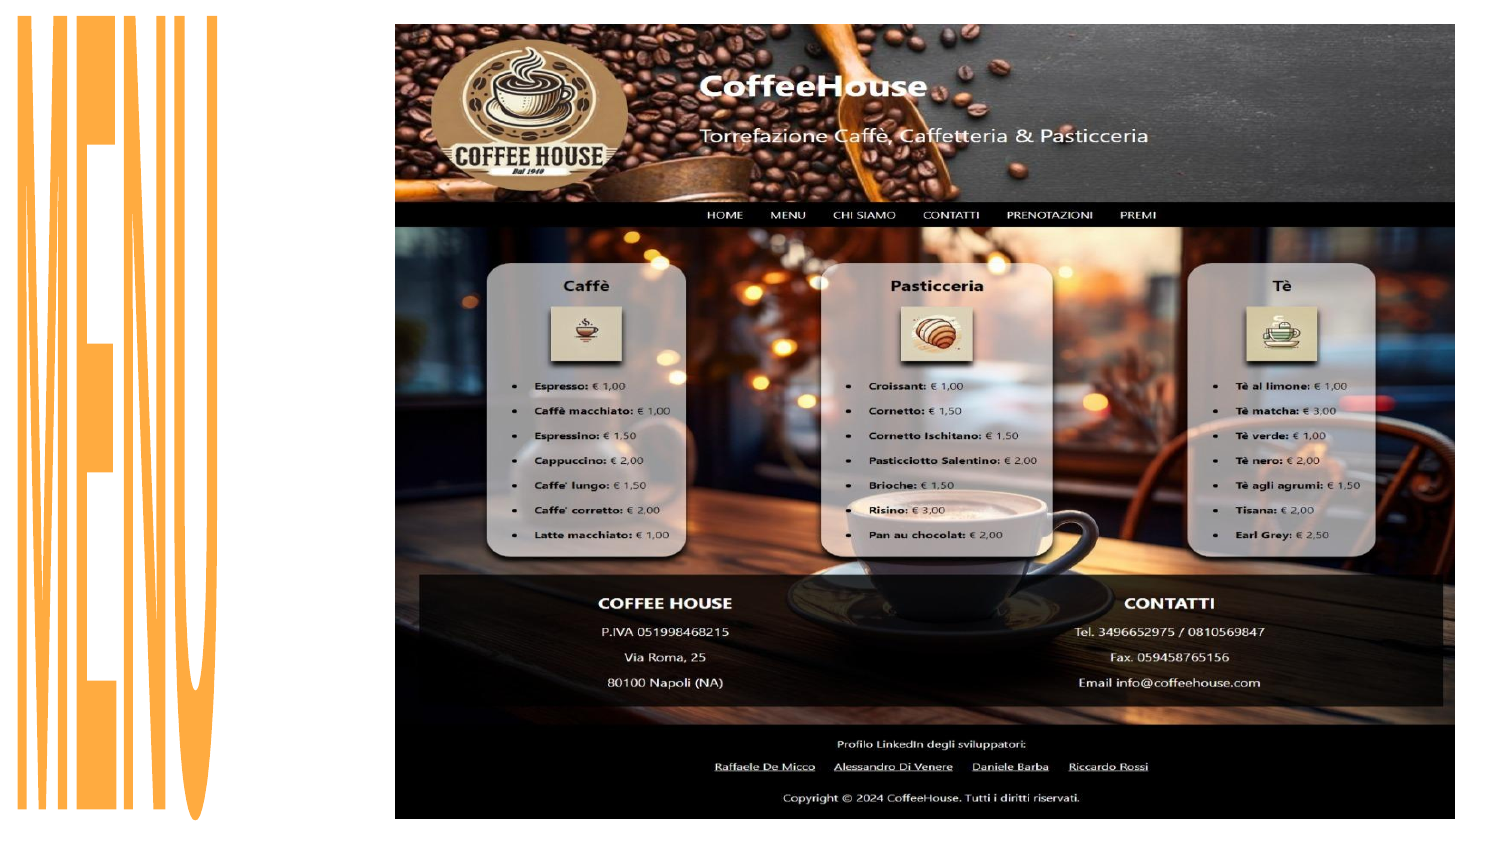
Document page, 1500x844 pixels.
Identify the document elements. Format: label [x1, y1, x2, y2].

picture [395, 24, 1456, 819]
